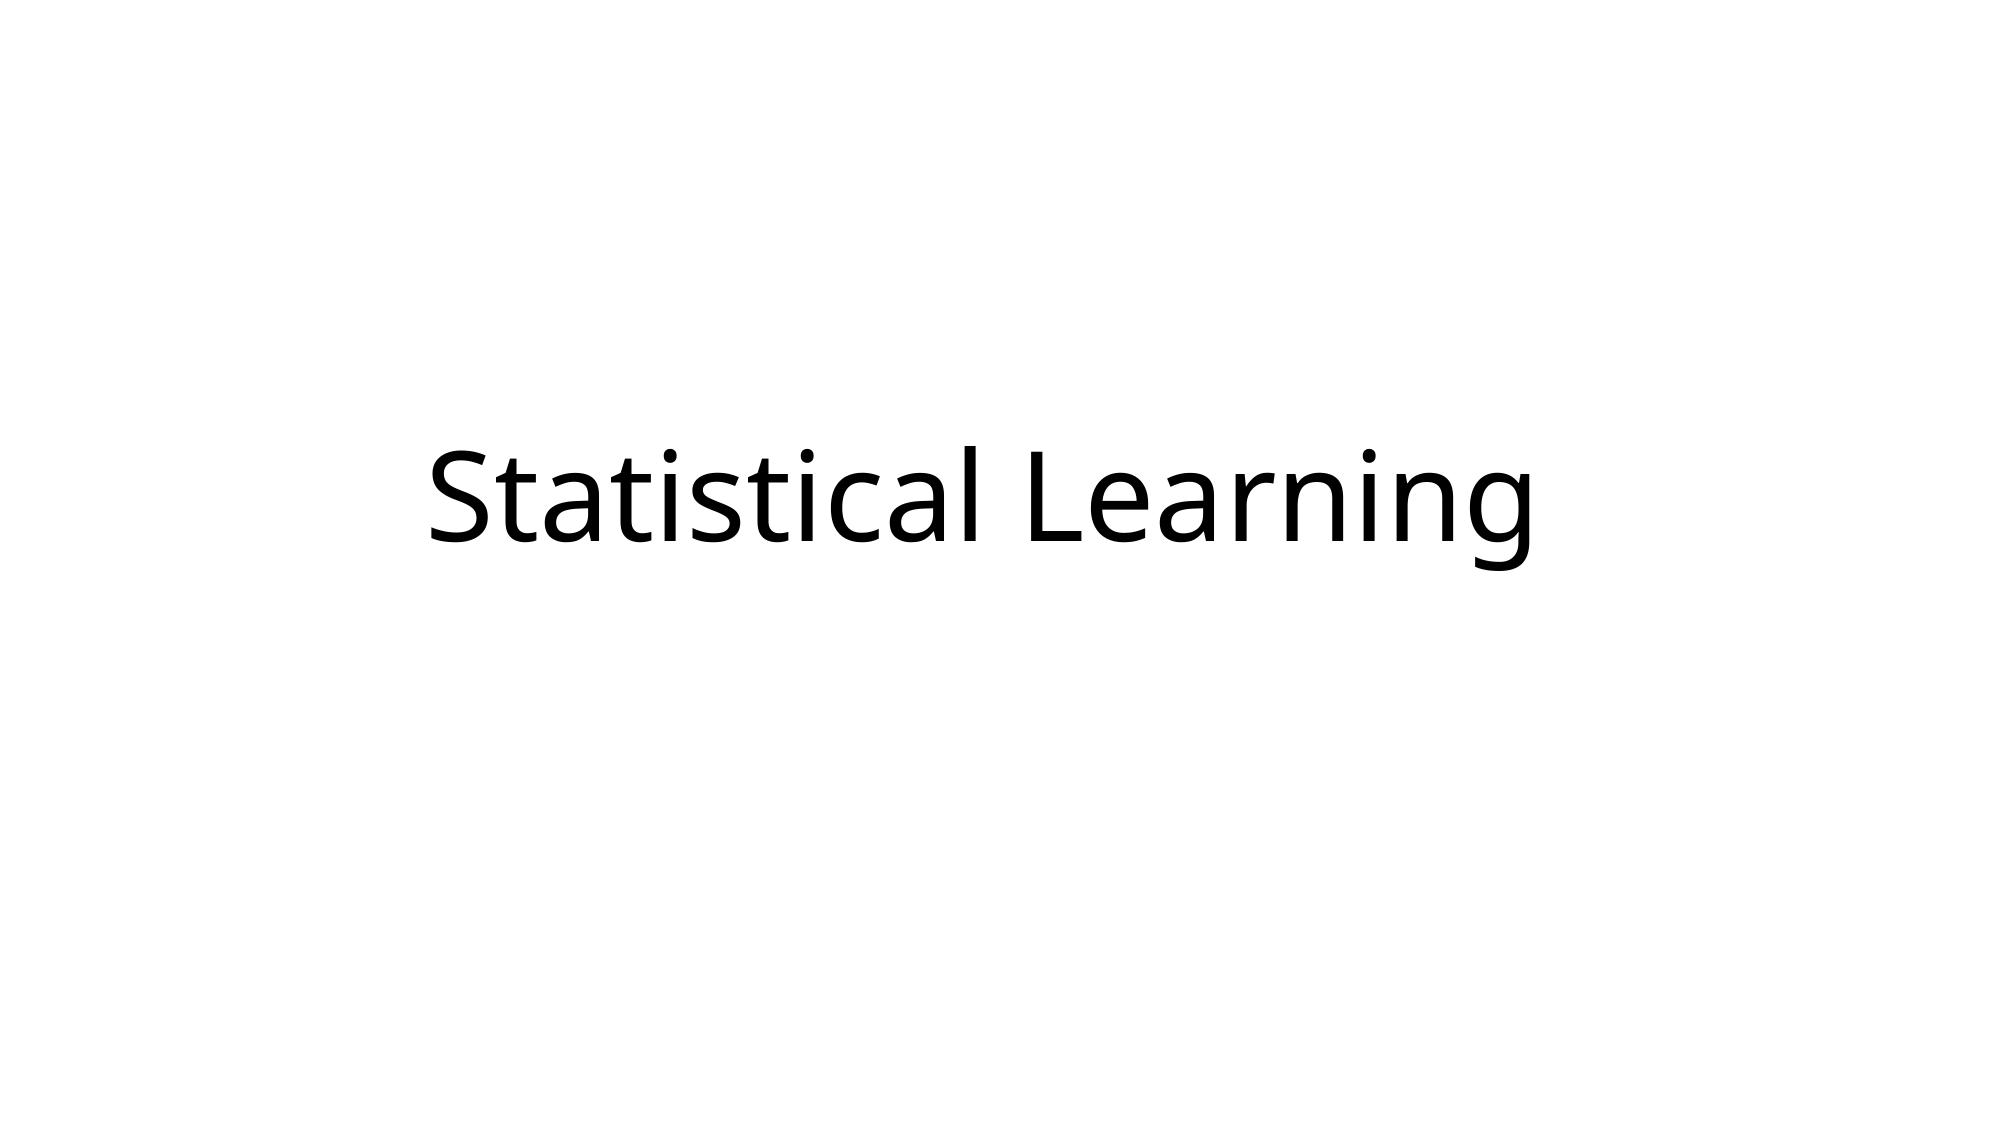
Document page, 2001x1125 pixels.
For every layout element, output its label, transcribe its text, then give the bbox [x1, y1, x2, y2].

title Statistical Learning [249, 184, 1750, 576]
